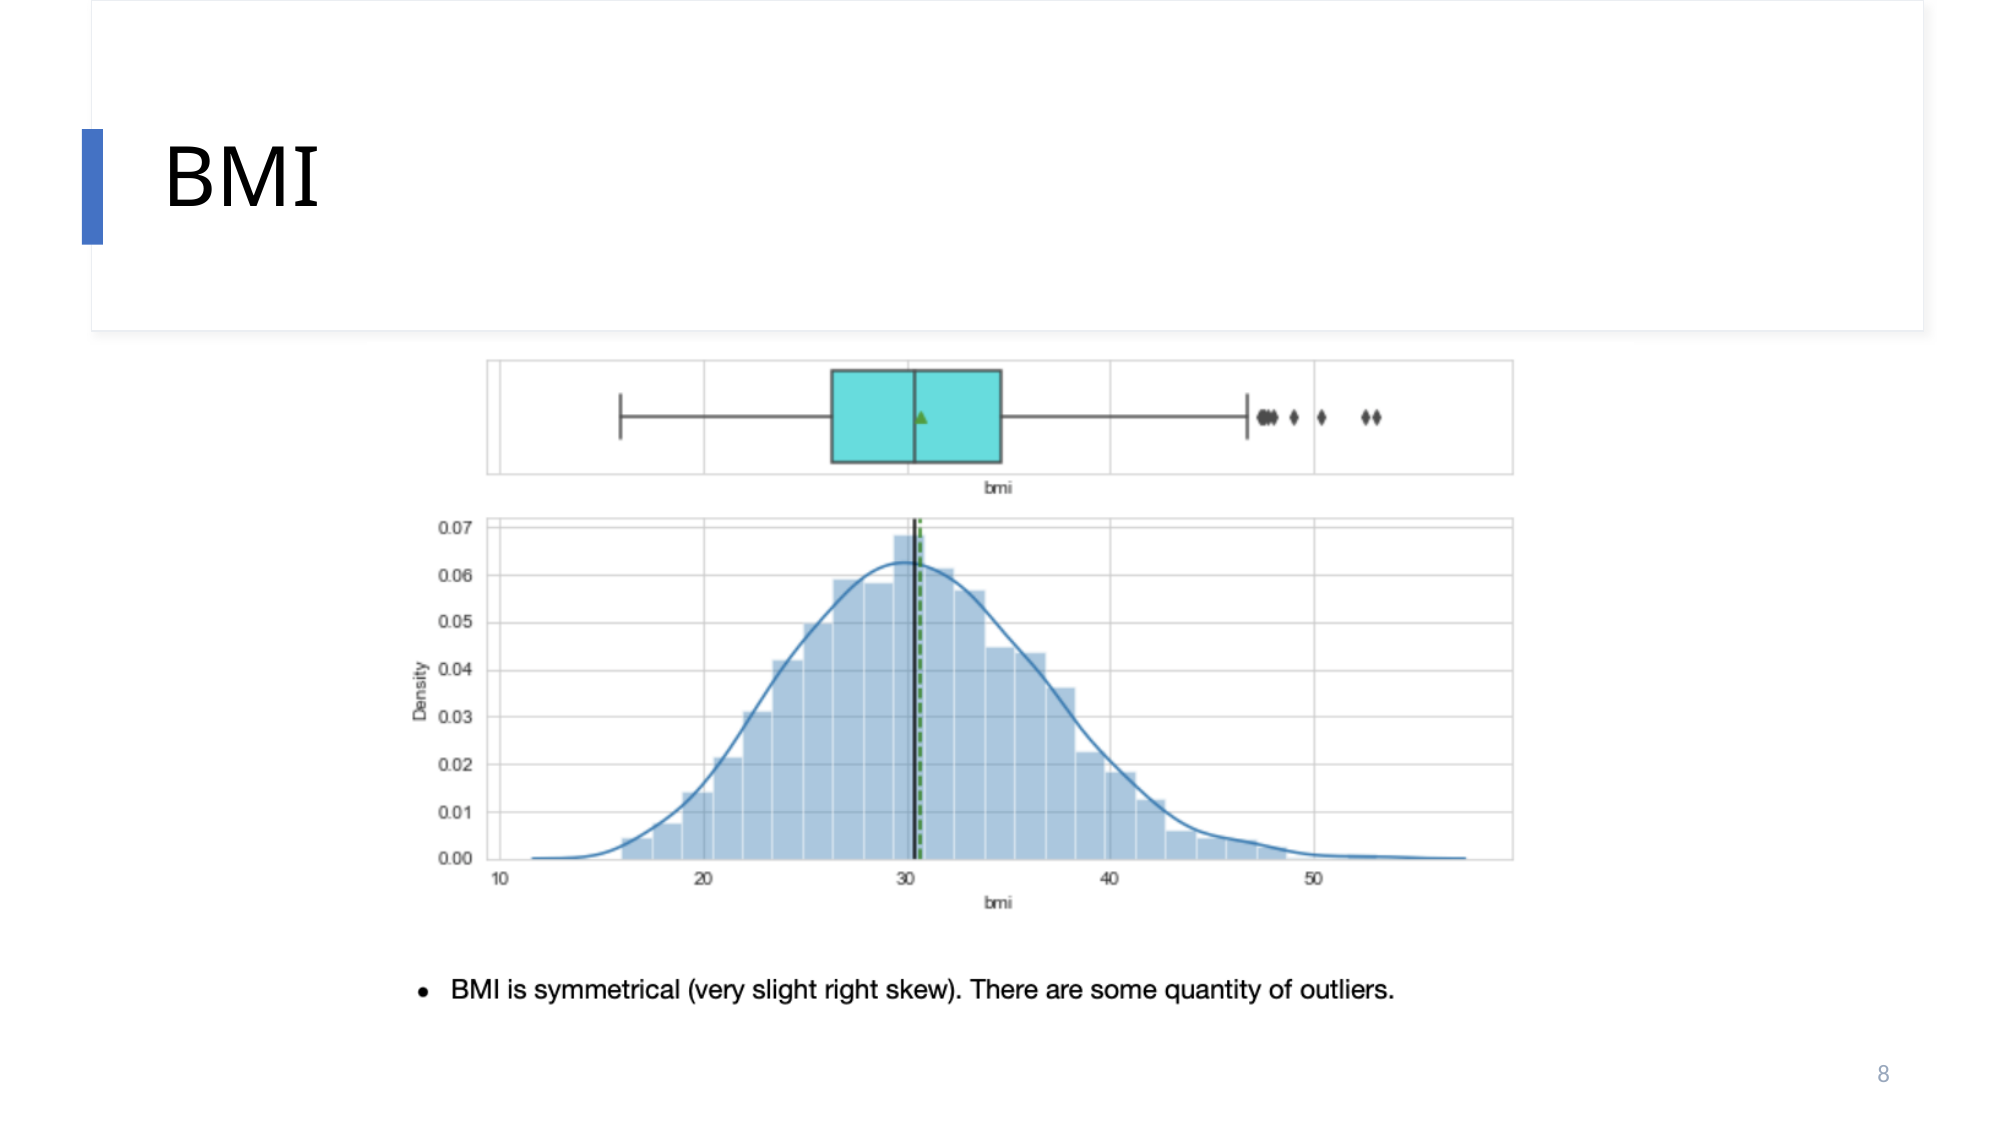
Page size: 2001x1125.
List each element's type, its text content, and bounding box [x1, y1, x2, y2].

text_box [122, 137, 663, 273]
picture [367, 342, 1634, 1033]
title BMI [147, 66, 1203, 292]
slide_number 8 [1455, 1042, 1905, 1103]
